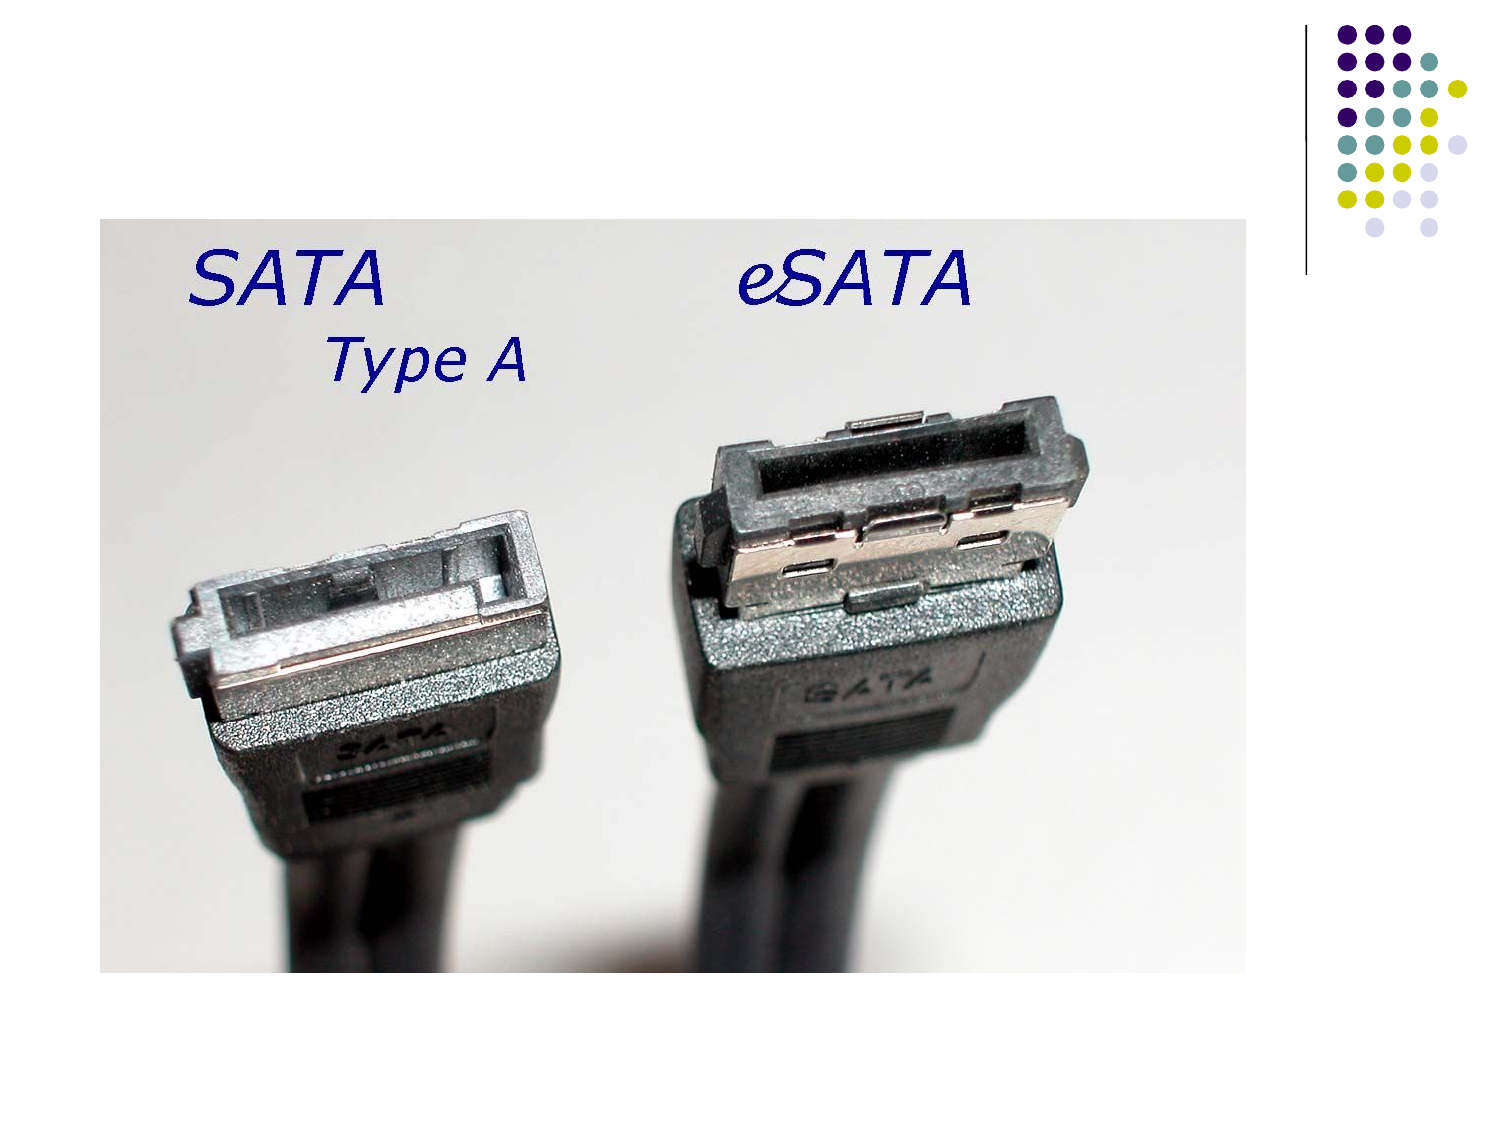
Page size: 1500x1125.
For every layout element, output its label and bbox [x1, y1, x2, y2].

picture [100, 219, 1247, 973]
